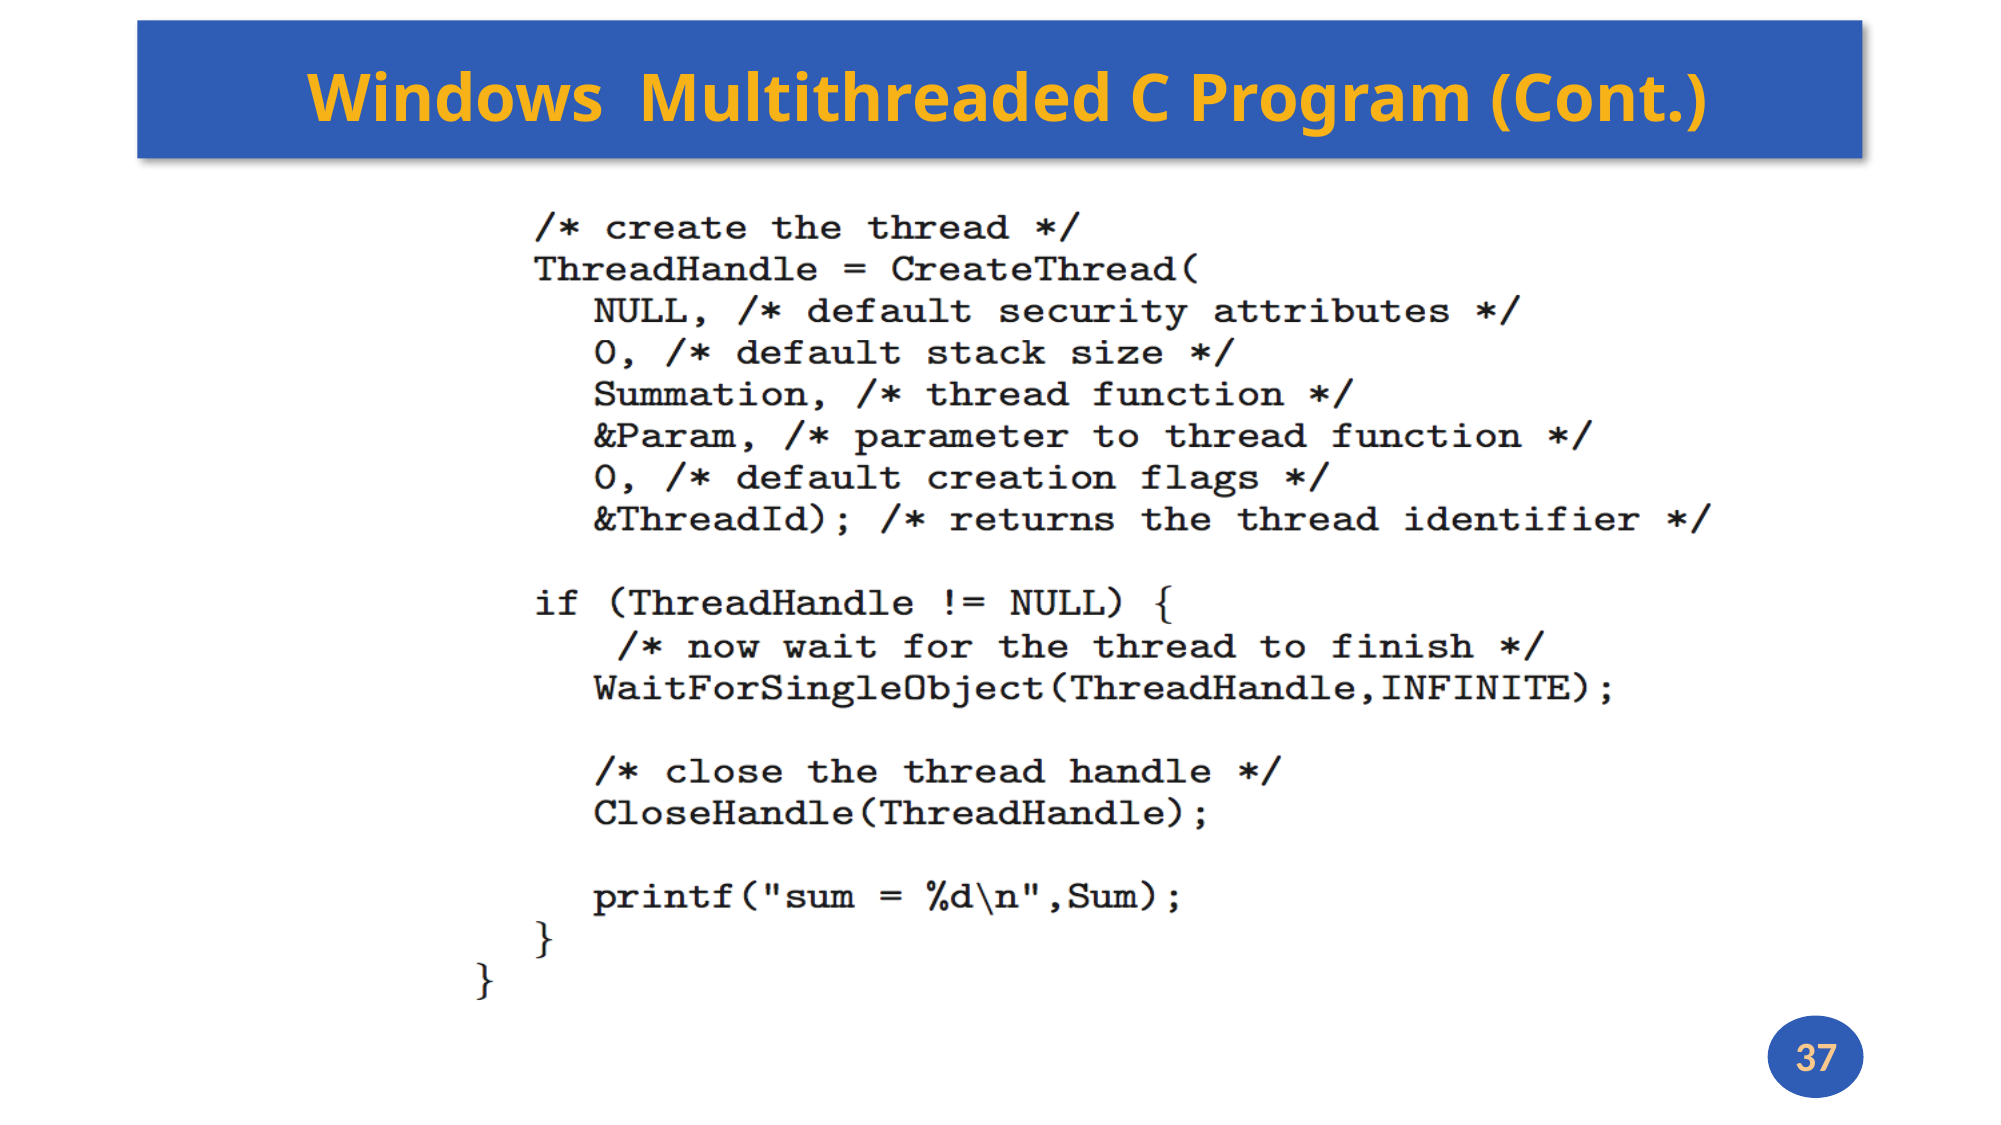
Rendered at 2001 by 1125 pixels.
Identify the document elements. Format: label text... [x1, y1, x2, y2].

slide_number 37 [1767, 1015, 1866, 1095]
picture [372, 196, 1800, 1018]
title Windows Multithreaded C Program (Cont.) [137, 27, 1867, 163]
